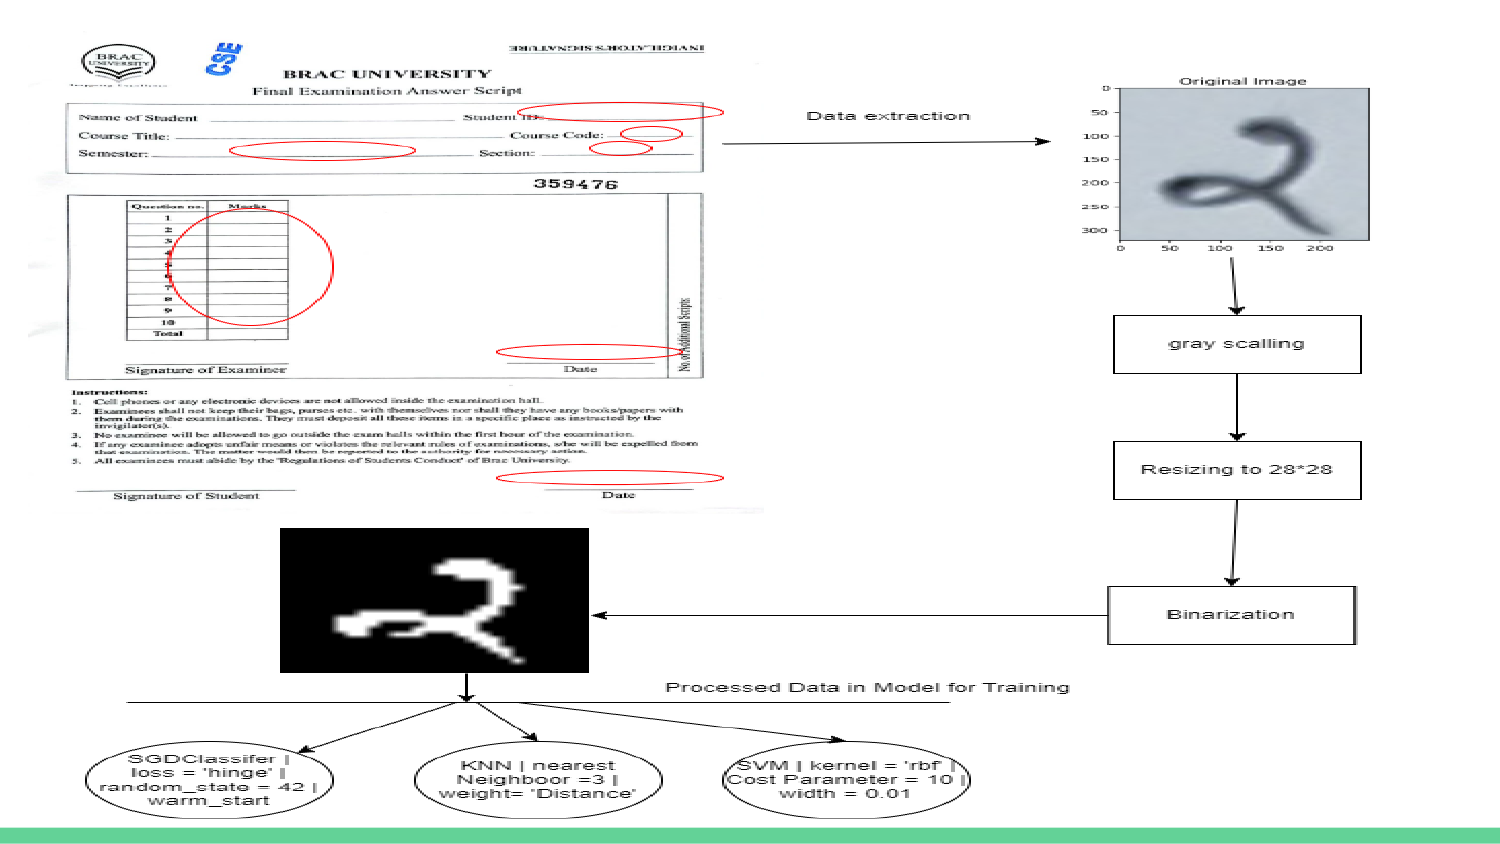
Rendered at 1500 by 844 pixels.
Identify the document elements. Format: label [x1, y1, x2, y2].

picture [24, 24, 1391, 819]
